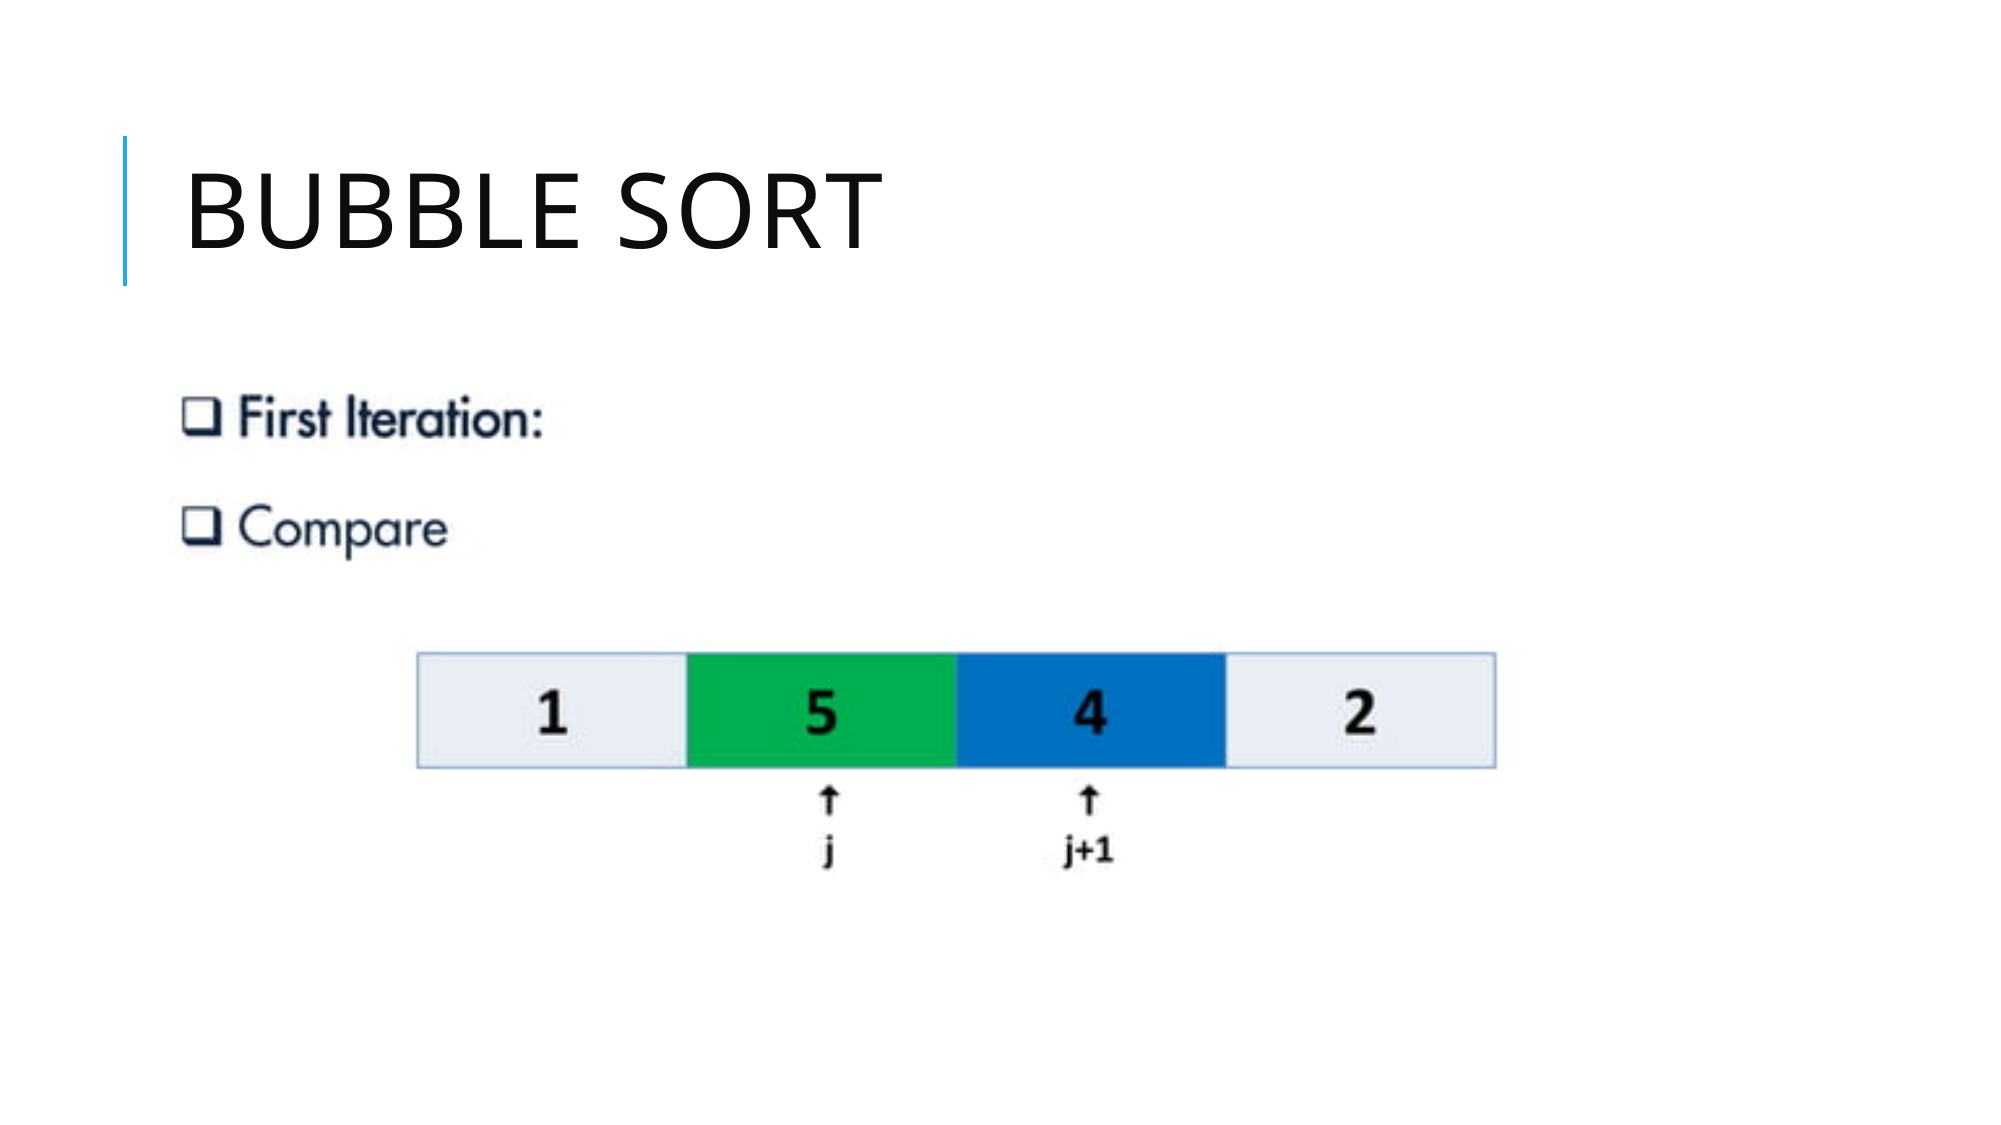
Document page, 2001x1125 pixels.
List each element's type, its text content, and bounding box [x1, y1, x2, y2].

picture [167, 367, 1536, 924]
title Bubble Sort [168, 96, 1763, 342]
